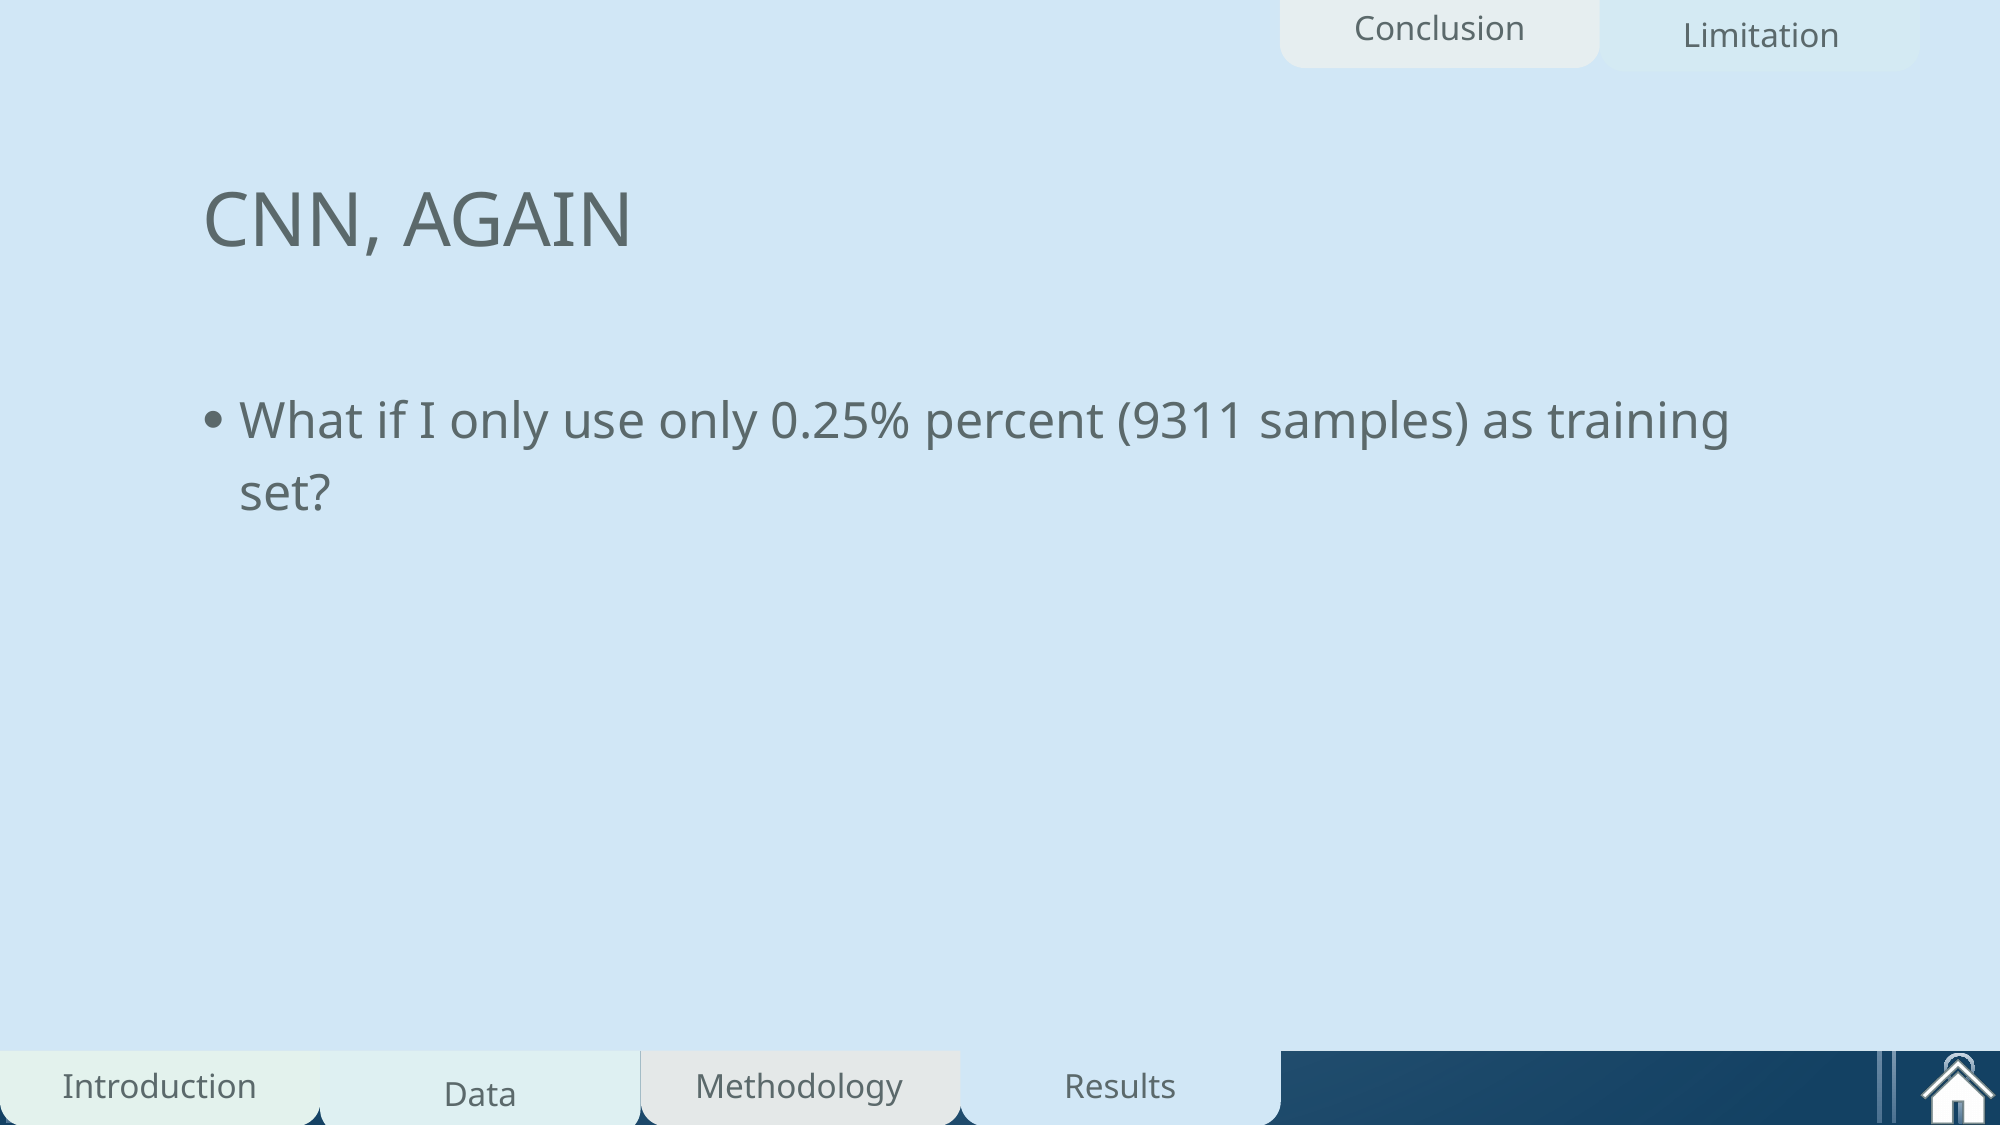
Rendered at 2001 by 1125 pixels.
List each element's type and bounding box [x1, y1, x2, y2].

text_box [0, 72, 2000, 1125]
picture [1916, 1049, 2000, 1125]
text_box [0, 0, 2000, 72]
